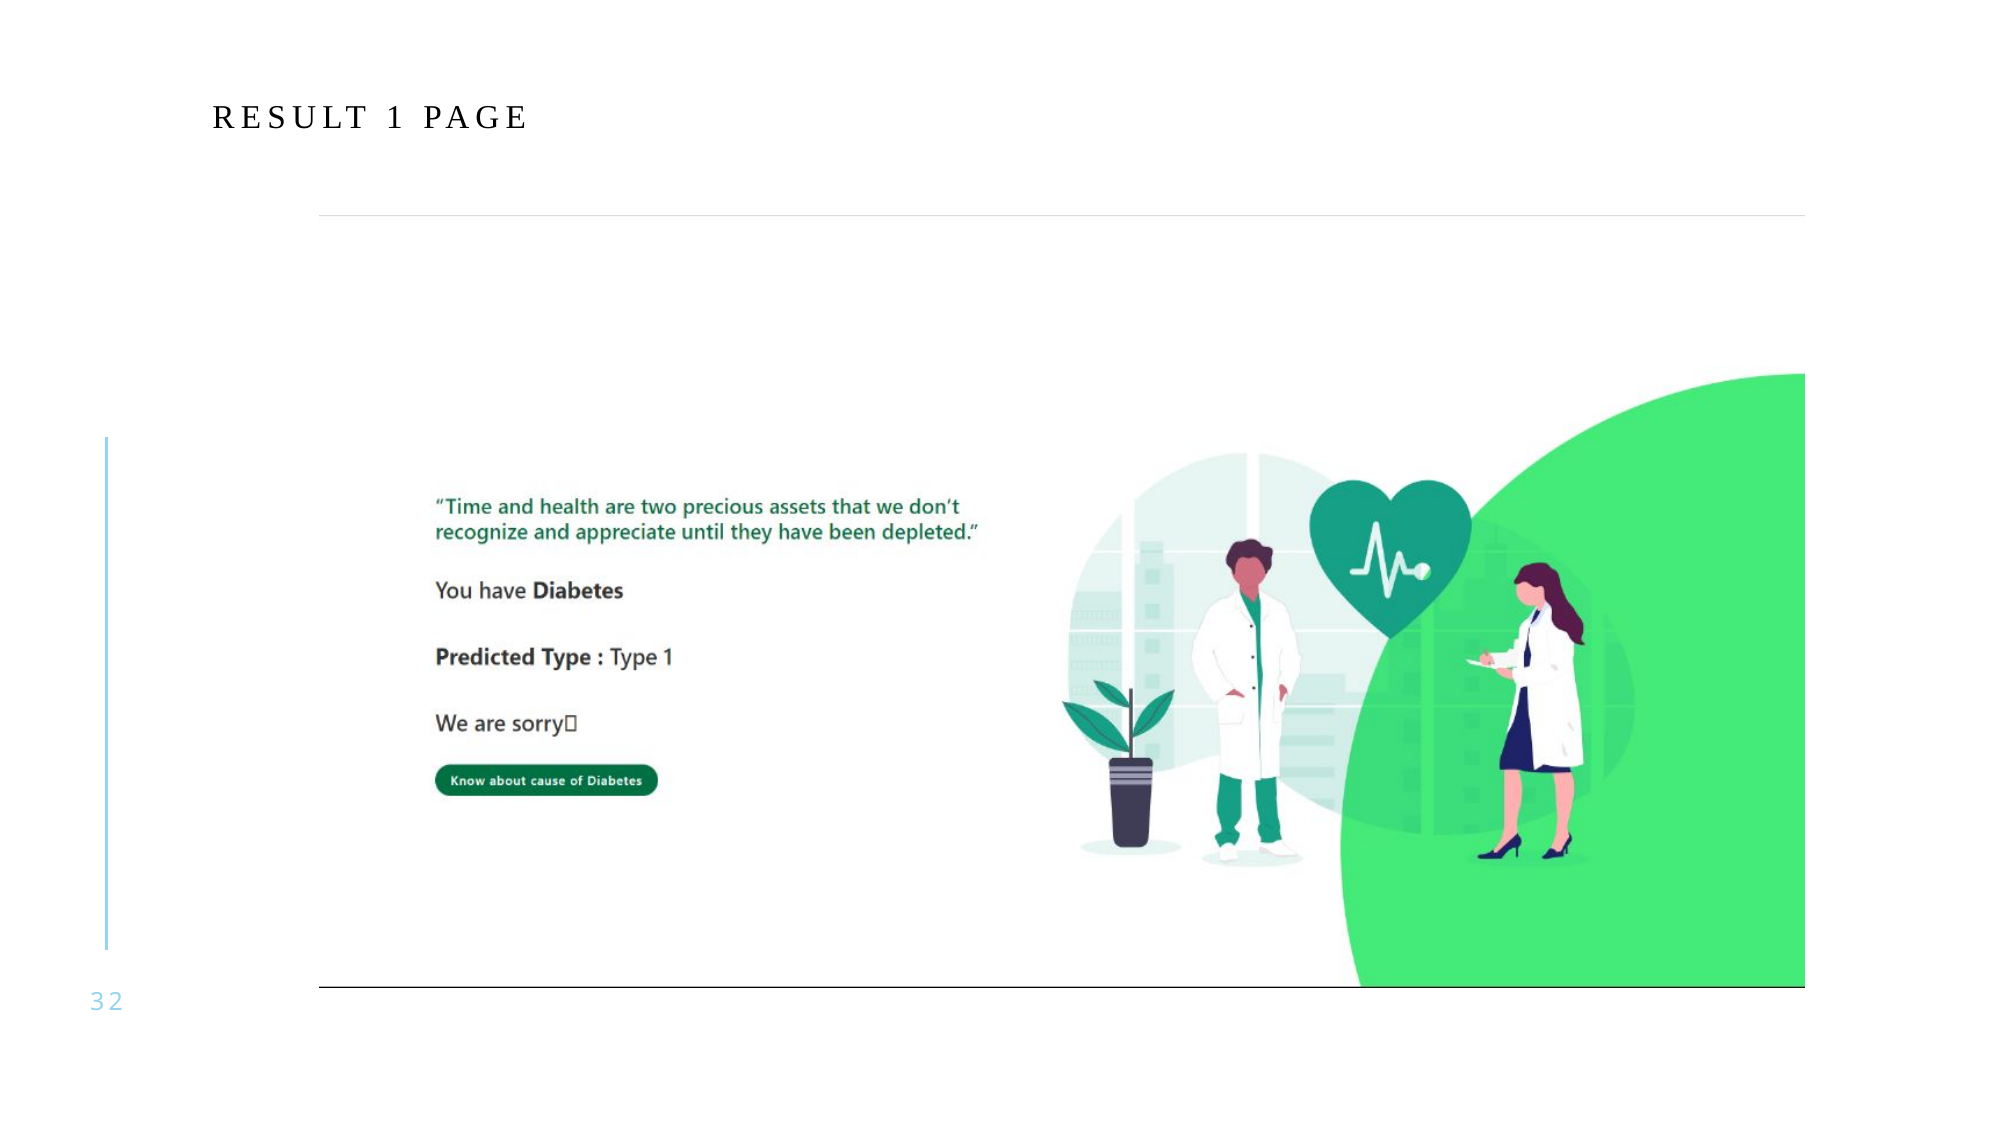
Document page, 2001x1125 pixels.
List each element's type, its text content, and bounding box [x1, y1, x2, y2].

slide_number 32 [68, 987, 144, 1018]
picture [319, 215, 1805, 988]
title Result 1 Page [212, 99, 1863, 250]
